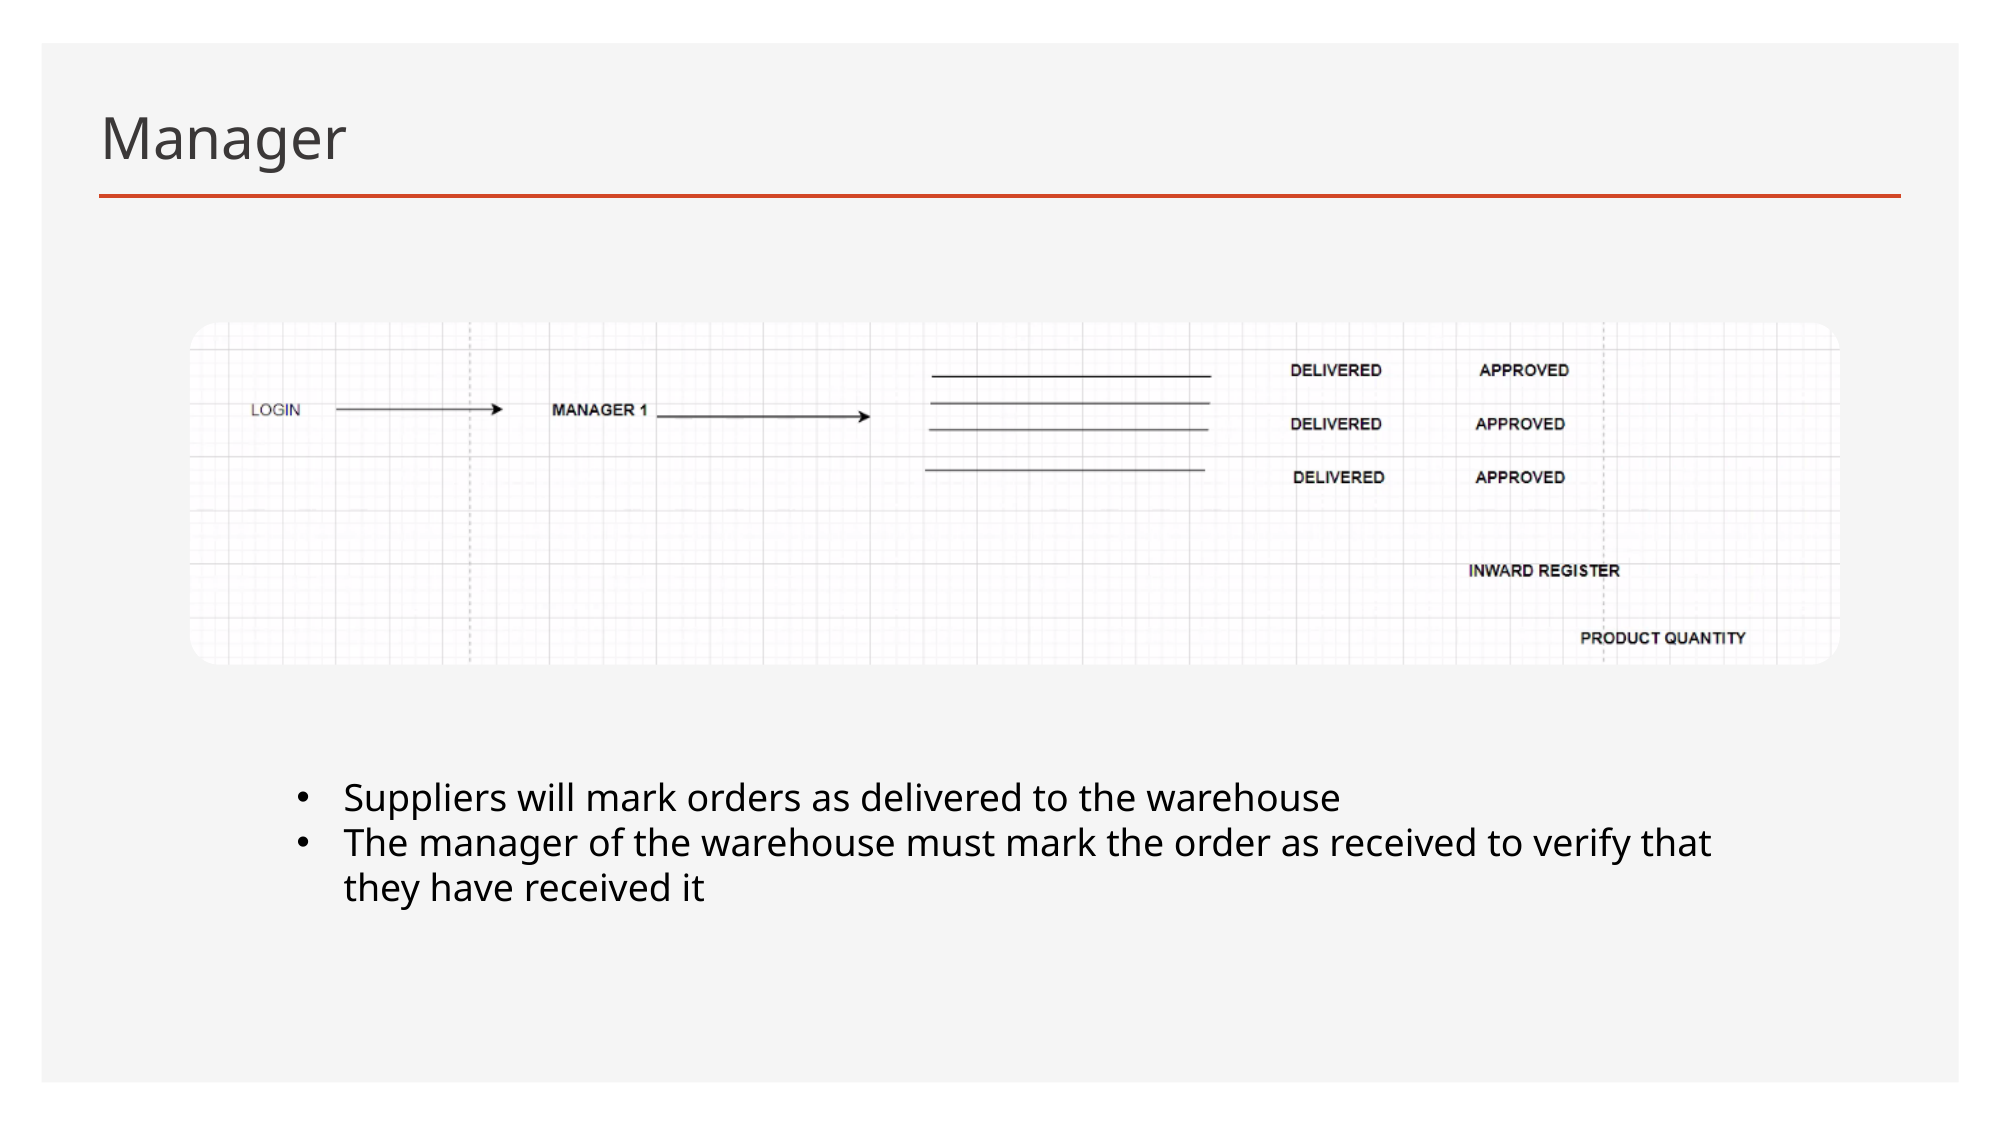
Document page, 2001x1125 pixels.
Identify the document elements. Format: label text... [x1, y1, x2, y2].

text_box Suppliers will mark orders as delivered to the warehouse The manager of the warehouse must mark the order as received to verify that they have received it [281, 766, 1748, 917]
picture [189, 322, 1840, 665]
title Manager [85, 73, 1214, 179]
